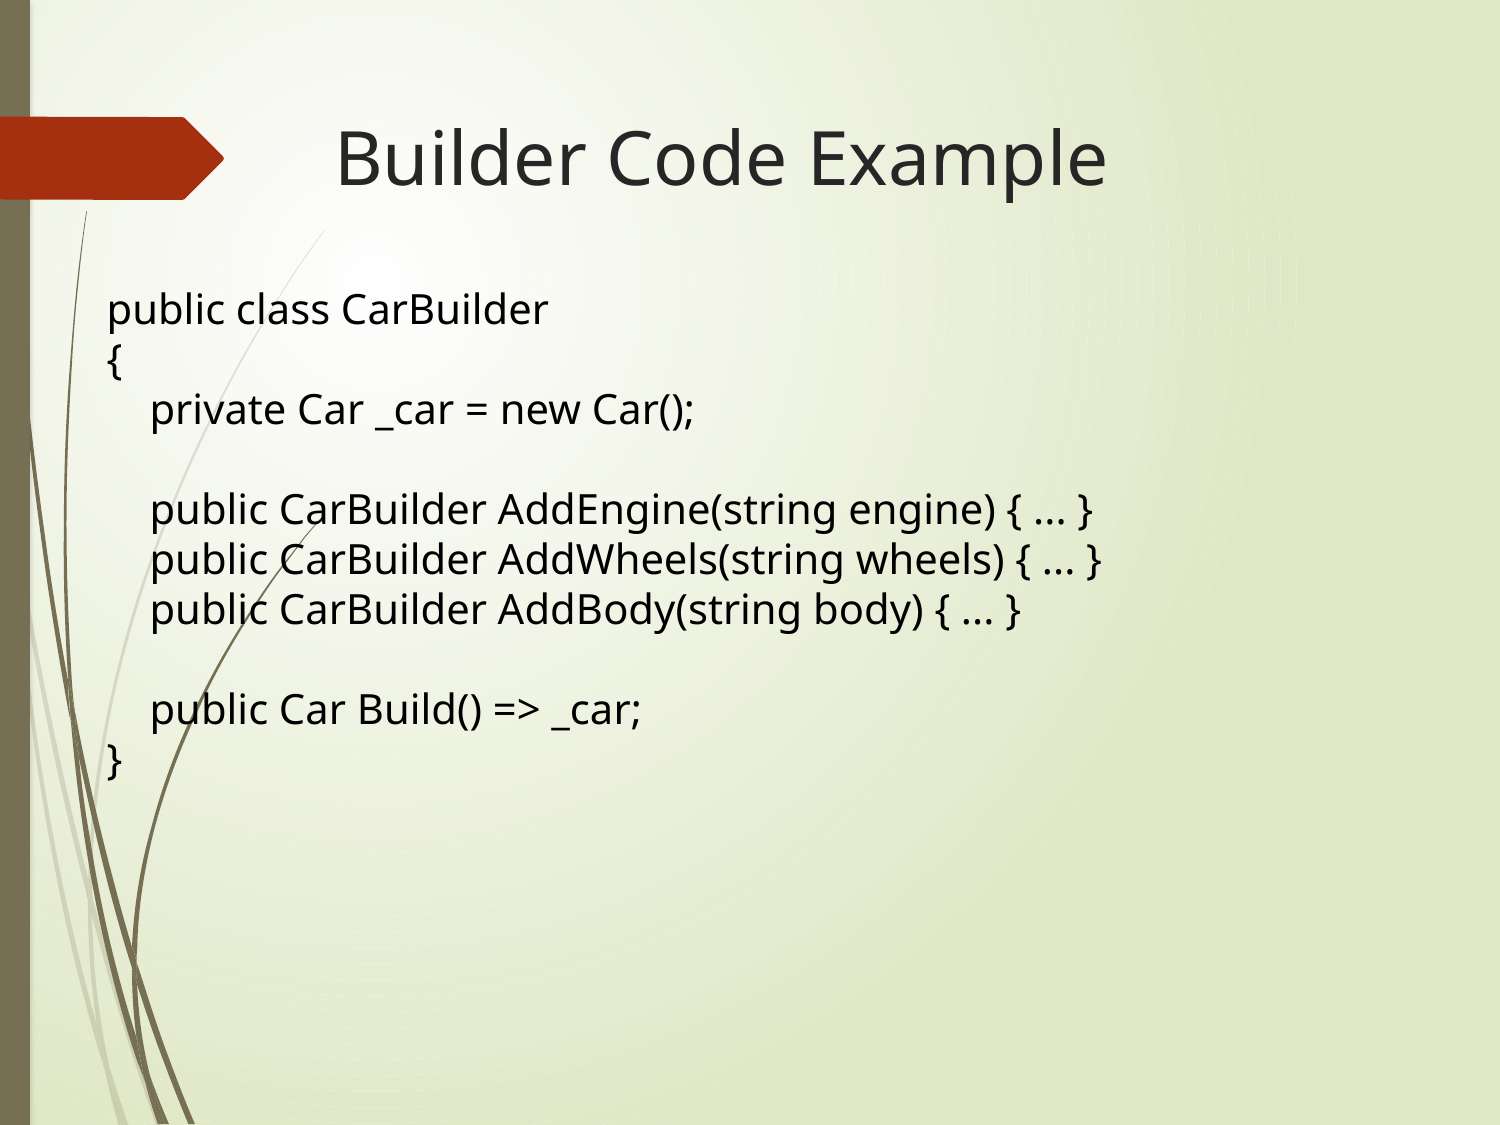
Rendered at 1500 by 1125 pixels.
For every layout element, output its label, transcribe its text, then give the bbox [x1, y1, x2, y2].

text_box public class CarBuilder { private Car _car = new Car(); public CarBuilder AddEngine(string engine) { ... } public CarBuilder AddWheels(string wheels) { ... } public CarBuilder AddBody(string body) { ... } public Car Build() => _car; } [91, 224, 1118, 835]
title Builder Code Example [319, 102, 1400, 313]
